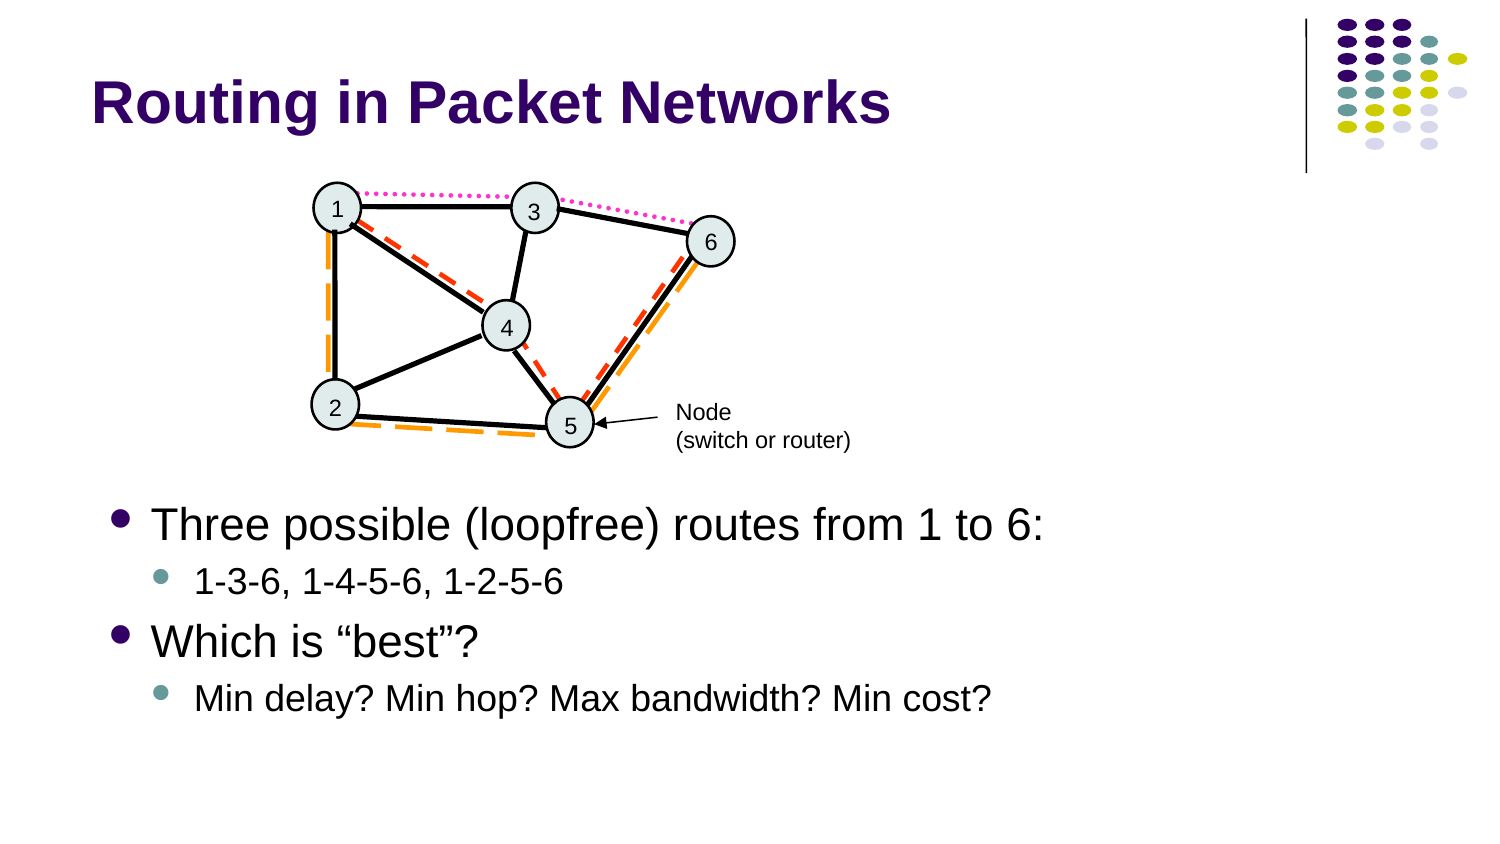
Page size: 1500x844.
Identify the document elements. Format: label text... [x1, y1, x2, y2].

title Routing in Packet Networks [76, 17, 977, 143]
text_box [311, 182, 853, 455]
list Three possible (loopfree) routes from 1 to 6: 1-3-6, 1-4-5-6, 1-2-5-6 Which is “best”? Min delay? Min hop? Max bandwidth? Min cost? [93, 487, 1085, 736]
